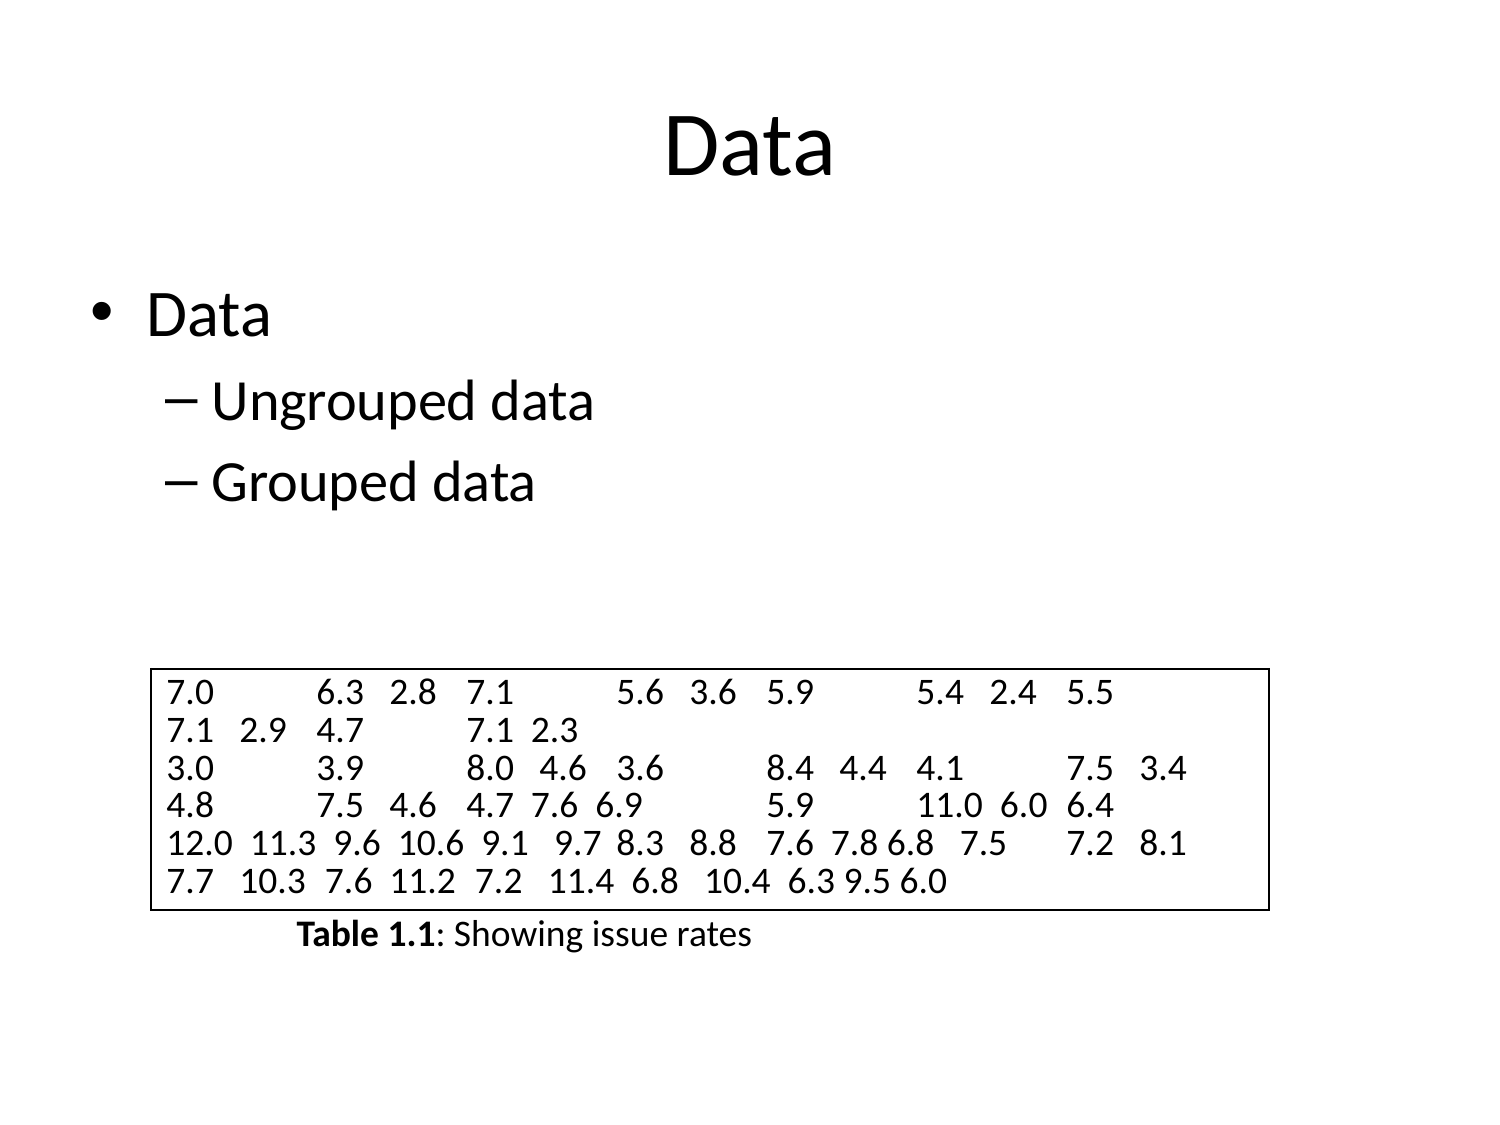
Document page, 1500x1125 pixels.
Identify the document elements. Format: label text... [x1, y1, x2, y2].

list Data Ungrouped data Grouped data [75, 262, 1425, 1005]
title Data [75, 45, 1425, 233]
text_box Table 1.1: Showing issue rates [281, 901, 768, 962]
text_box [228, 661, 1324, 723]
table_header 7.0 6.3 2.8 7.1 5.6 3.6 5.9 5.4 2.4 5.5 7.1 2.9 4.7 7.1 2.3 3.0 3.9 8.0 4.6 3.6 8.4 4.4 4.1 7.5 3.4 4.8 7.5 4.6 4.7 7.6 6.9 5.9 11.0 6.0 6.4 12.0 11.3 9.6 10.6 9.1 9.7 8.3 8.8 7.6 7.8 6.8 7.5 7.2 8.1 7.7 10.3 7.6 11.2 7.2 11.4 6.8 10.4 6.3 9.5 6.0 [152, 670, 1268, 909]
